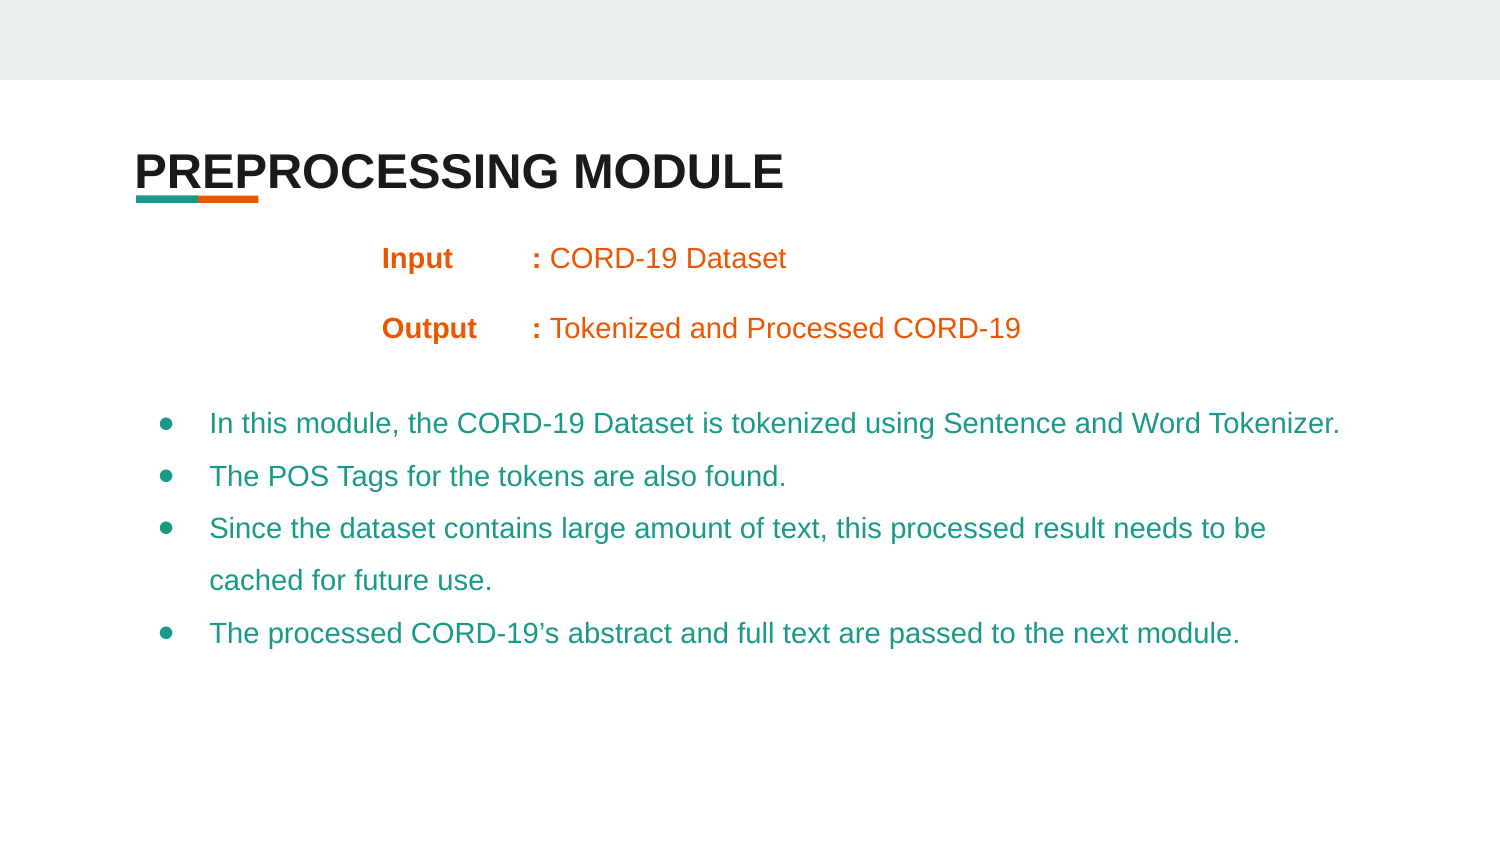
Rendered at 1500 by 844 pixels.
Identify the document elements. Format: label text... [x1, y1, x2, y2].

list In this module, the CORD-19 Dataset is tokenized using Sentence and Word Tokenizer. The POS Tags for the tokens are also found. Since the dataset contains large amount of text, this processed result needs to be cached for future use. The processed CORD-19’s abstract and full text are passed to the next module. [119, 371, 1381, 743]
title PREPROCESSING MODULE [119, 125, 1381, 213]
text_box Input : CORD-19 Dataset Output : Tokenized and Processed CORD-19 [366, 224, 1134, 360]
